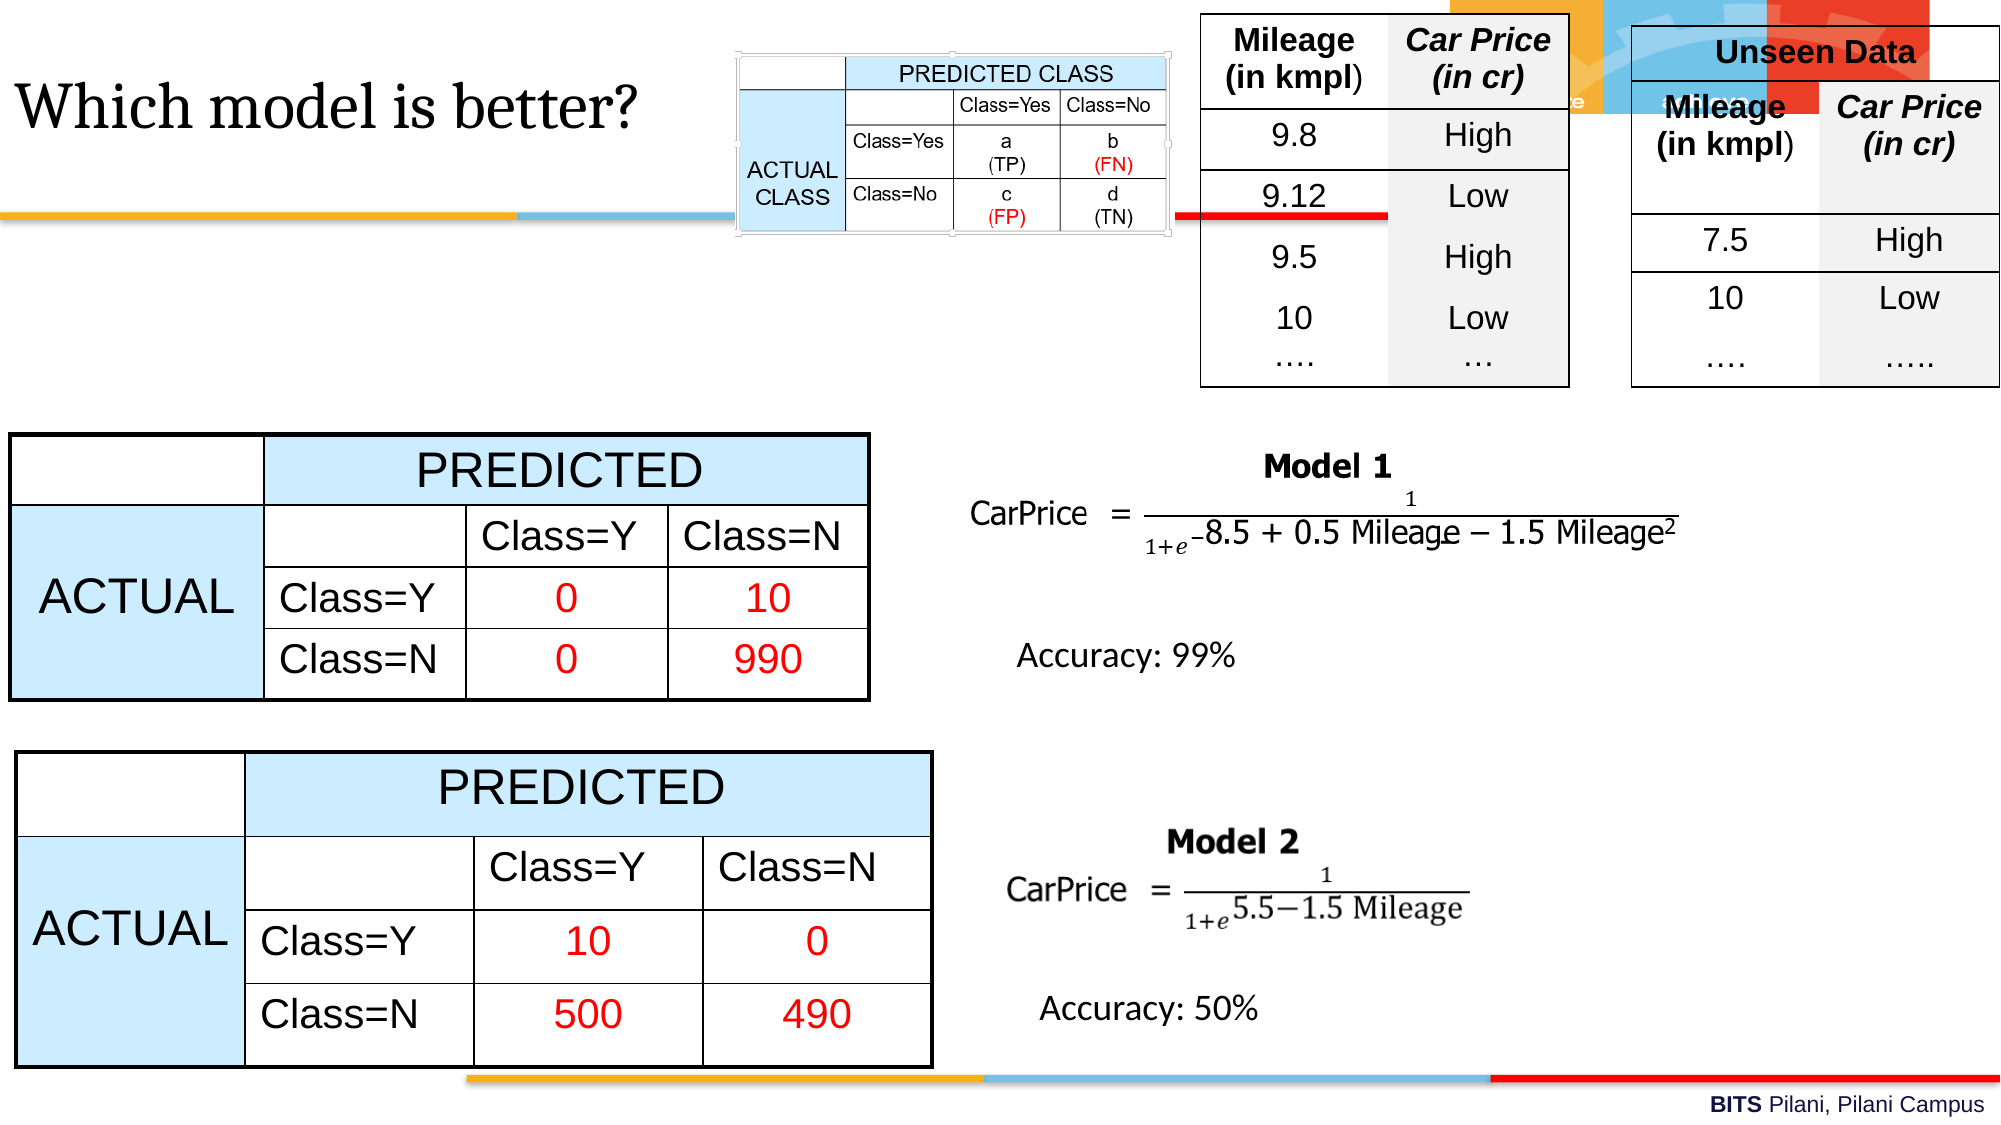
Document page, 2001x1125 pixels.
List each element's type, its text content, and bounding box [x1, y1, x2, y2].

table_cell 10 …. [1201, 292, 1388, 386]
table_cell Class=Y [475, 837, 702, 909]
picture [948, 434, 1700, 566]
table_cell Class=Y [467, 506, 667, 566]
table_cell Class=N [265, 629, 465, 698]
table_cell Car Price (in cr) [1819, 82, 1999, 213]
table_cell 0 [467, 568, 667, 628]
table_header Mileage (in kmpl) [1201, 15, 1388, 108]
table_header Unseen Data [1632, 27, 1999, 80]
title Which model is better? [0, 32, 710, 173]
table_header [18, 754, 244, 836]
table_cell 0 [704, 911, 930, 983]
table_cell Low [1388, 171, 1568, 231]
table_cell High [1388, 110, 1568, 169]
table_cell 0 [467, 629, 667, 698]
table_cell …. [1632, 330, 1819, 386]
table_cell Class=Y [265, 568, 465, 628]
table_cell Mileage (in kmpl) [1632, 82, 1819, 213]
table_cell Low [1819, 273, 1999, 330]
table_cell 490 [704, 984, 930, 1065]
text_box Accuracy: 50% [1024, 975, 1325, 1036]
table_cell 10 [475, 911, 702, 983]
table_cell ACTUAL [18, 837, 244, 1065]
table_cell 990 [669, 629, 867, 698]
table_cell [246, 837, 473, 909]
table_cell Class=N [669, 506, 867, 566]
table_cell Class=N [246, 984, 473, 1065]
table_cell Class=N [704, 837, 930, 909]
table_header Car Price (in cr) [1388, 15, 1568, 108]
table_header PREDICTED [246, 754, 930, 836]
table_cell 500 [475, 984, 702, 1065]
table_cell 9.12 [1201, 171, 1388, 231]
picture [986, 809, 1479, 941]
picture [735, 44, 1175, 240]
table_cell 7.5 [1632, 215, 1819, 271]
table_cell 9.5 [1201, 231, 1388, 292]
table_cell Low … [1388, 292, 1568, 386]
table_cell [265, 506, 465, 566]
table_cell 9.8 [1201, 110, 1388, 169]
table_cell High [1388, 231, 1568, 292]
table_cell High [1819, 215, 1999, 271]
table_cell 10 [1632, 273, 1819, 330]
table_header PREDICTED [265, 437, 867, 504]
table_cell 10 [669, 568, 867, 628]
picture [1449, 0, 1930, 114]
table_cell ….. [1819, 330, 1999, 386]
text_box Accuracy: 99% [1001, 622, 1302, 683]
table_cell ACTUAL [12, 506, 263, 698]
table_cell Class=Y [246, 911, 473, 983]
table_header [12, 437, 263, 504]
